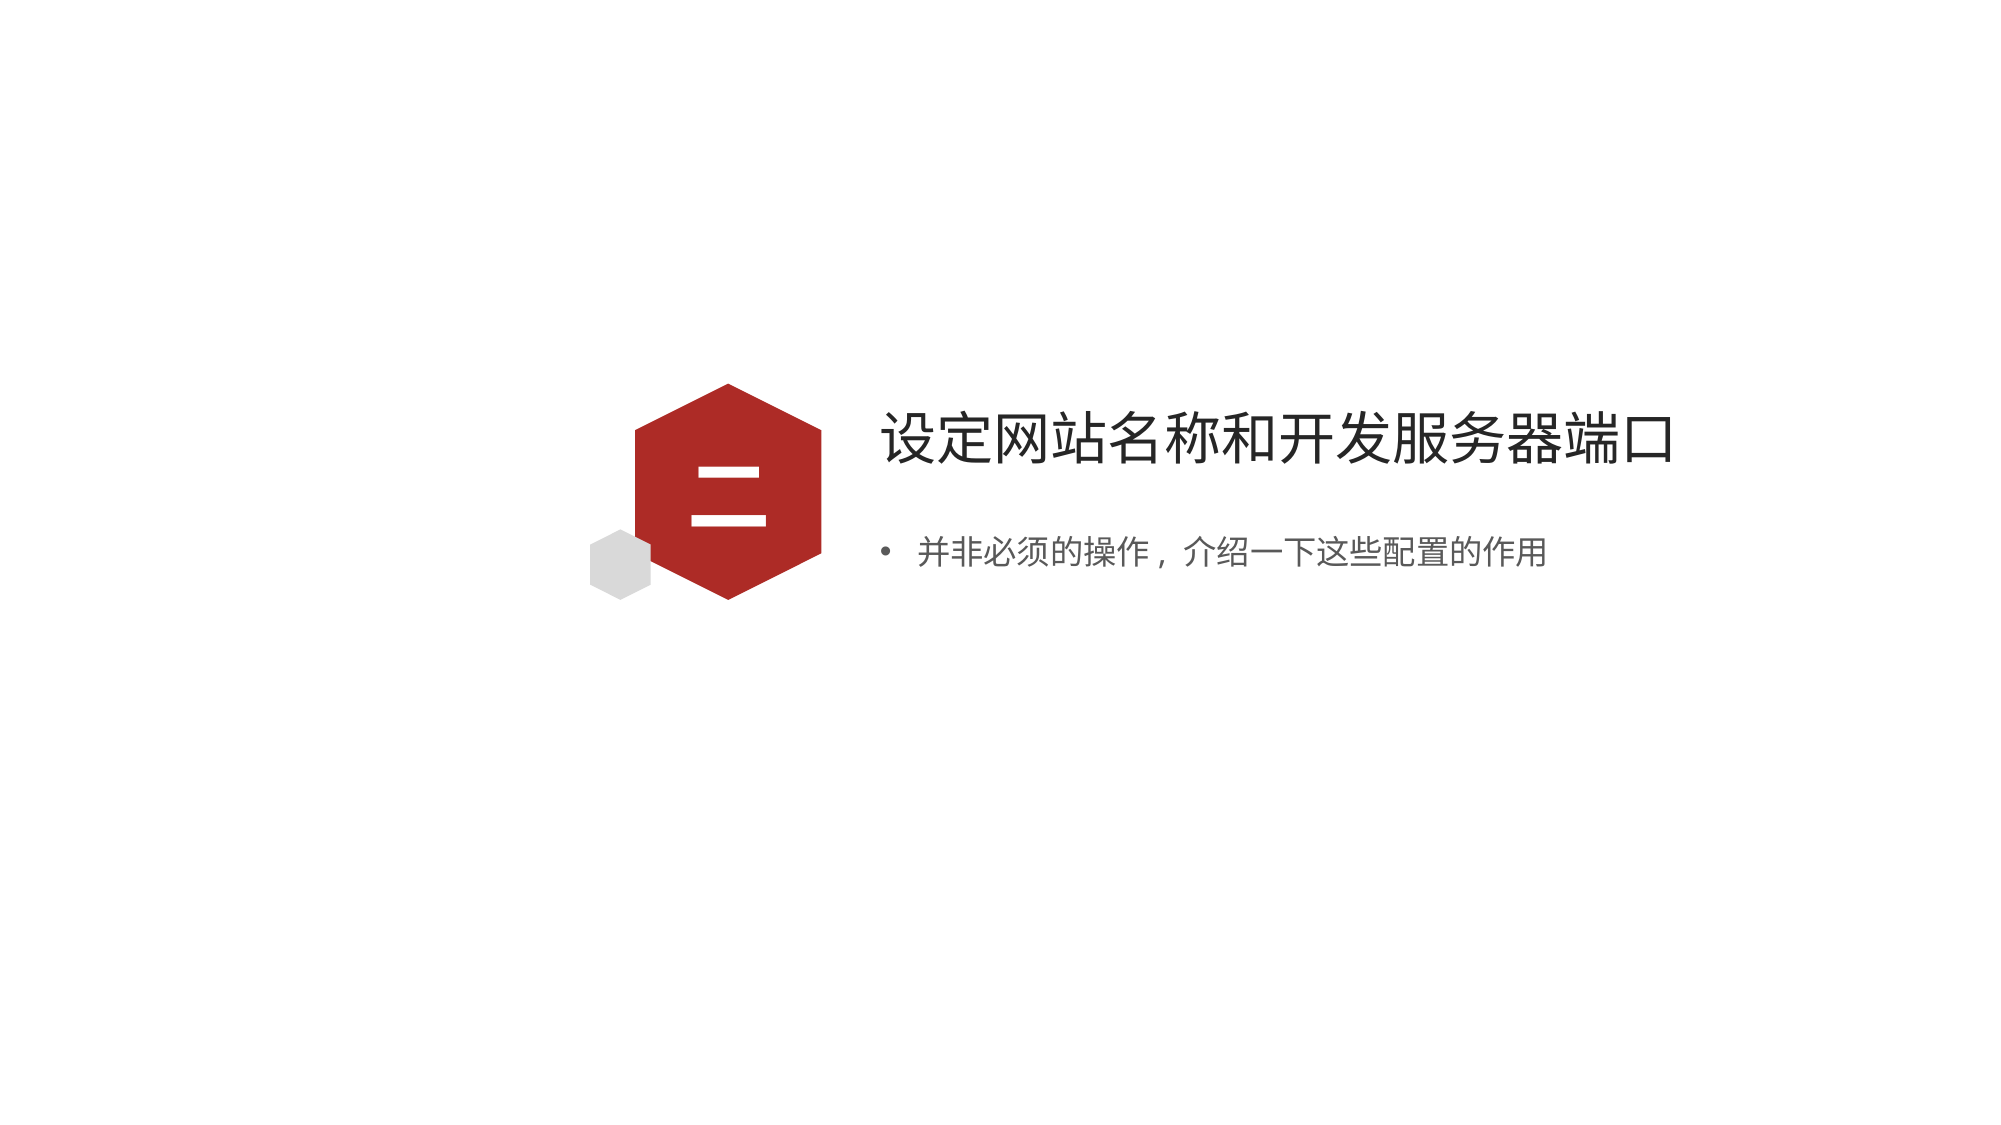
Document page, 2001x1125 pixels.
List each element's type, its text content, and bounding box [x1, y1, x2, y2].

list 并非必须的操作, 介绍一下这些配置的作用 [864, 503, 1762, 837]
list 二 [636, 404, 822, 594]
title 设定网站名称和开发服务器端口 [864, 393, 1969, 484]
